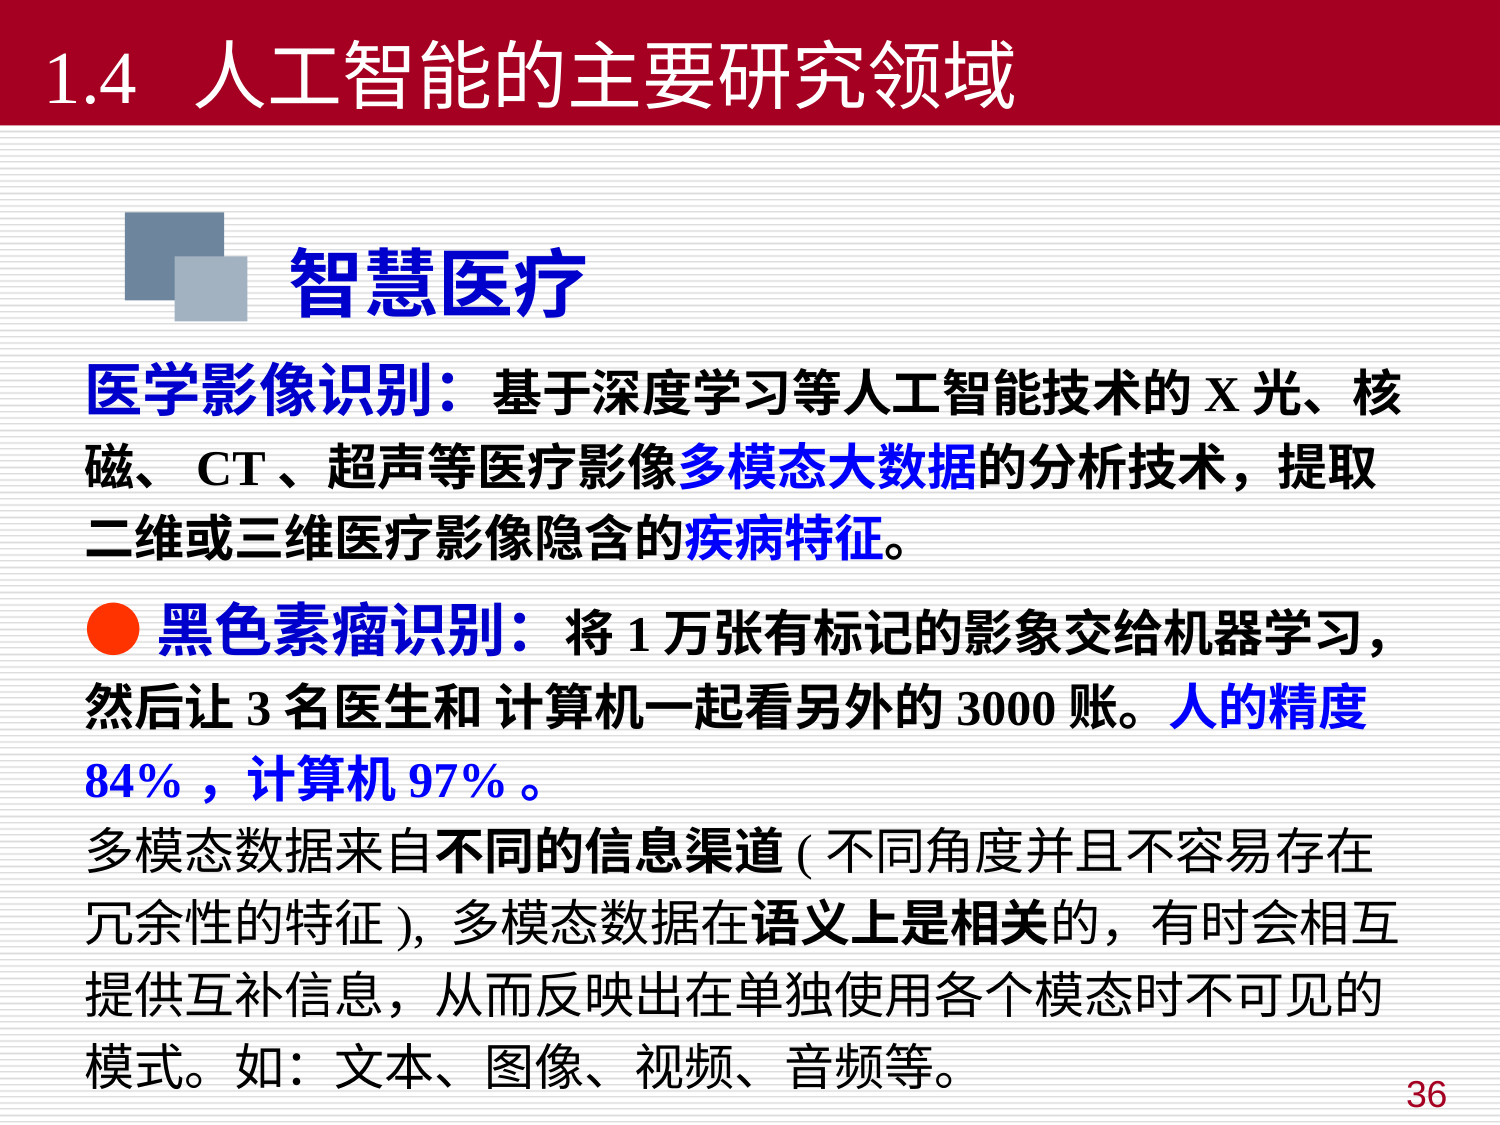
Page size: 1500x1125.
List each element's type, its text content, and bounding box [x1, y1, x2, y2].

slide_number 36 [1137, 1062, 1463, 1122]
text_box 医学影像识别：基于深度学习等人工智能技术的X光、核磁、CT、超声等医疗影像多模态大数据的分析技术，提取二维或三维医疗影像隐含的疾病特征。 ●黑色素瘤识别：将1万张有标记的影象交给机器学习，然后让3名医生和 计算机一起看另外的3000账。人的精度84%，计算机97%。 多模态数据来自不同的信息渠道(不同角度并且不容易存在冗余性的特征), 多模态数据在语义上是相关的，有时会相互提供互补信息，从而反映出在单独使用各个模态时不可见的模式。如：文本、图像、视频、音频等。 [69, 331, 1431, 1103]
text_box 1.4 人工智能的主要研究领域 [0, 0, 1500, 126]
picture [0, 126, 1500, 1125]
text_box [124, 212, 1415, 336]
